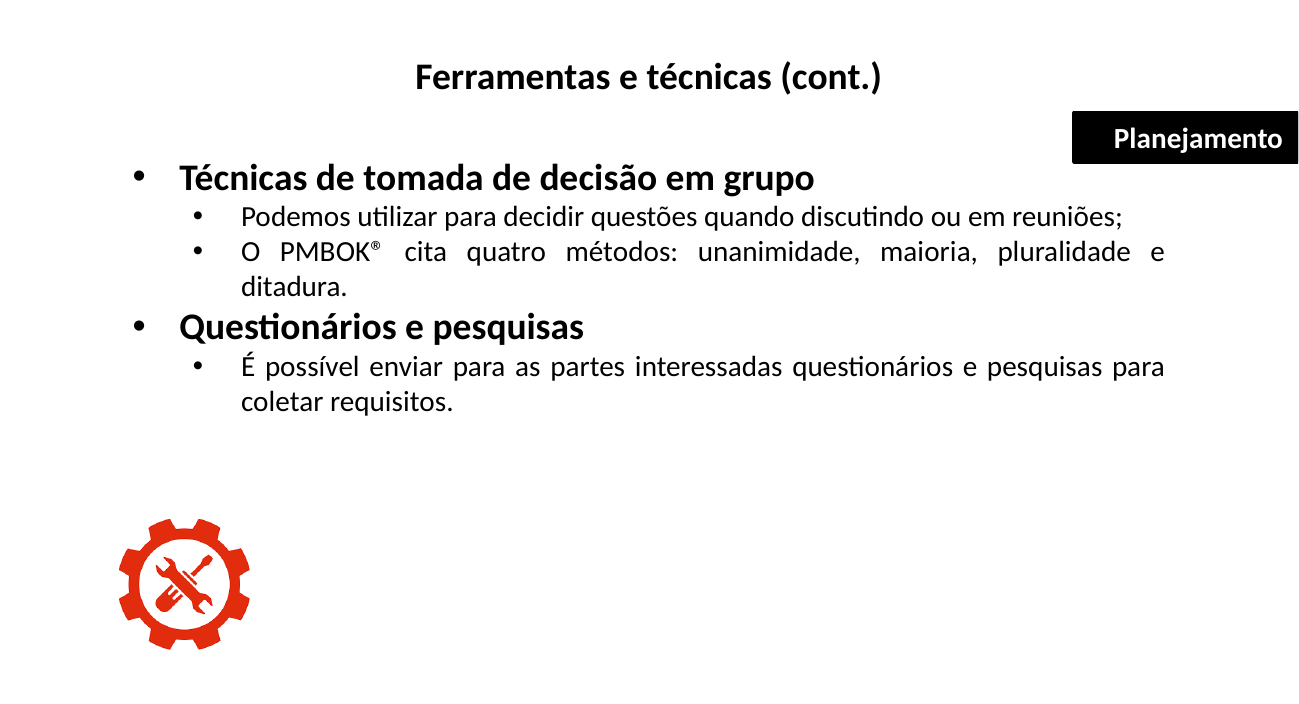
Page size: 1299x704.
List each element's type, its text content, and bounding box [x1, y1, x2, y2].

text_box Técnicas de tomada de decisão em grupo Podemos utilizar para decidir questões quando discutindo ou em reuniões; O PMBOK® cita quatro métodos: unanimidade, maioria, pluralidade e ditadura. Questionários e pesquisas É possível enviar para as partes interessadas questionários e pesquisas para coletar requisitos. [117, 145, 1181, 428]
picture [117, 517, 251, 651]
text_box Planejamento [1074, 112, 1299, 162]
text_box Ferramentas e técnicas (cont.) [0, 44, 1299, 106]
